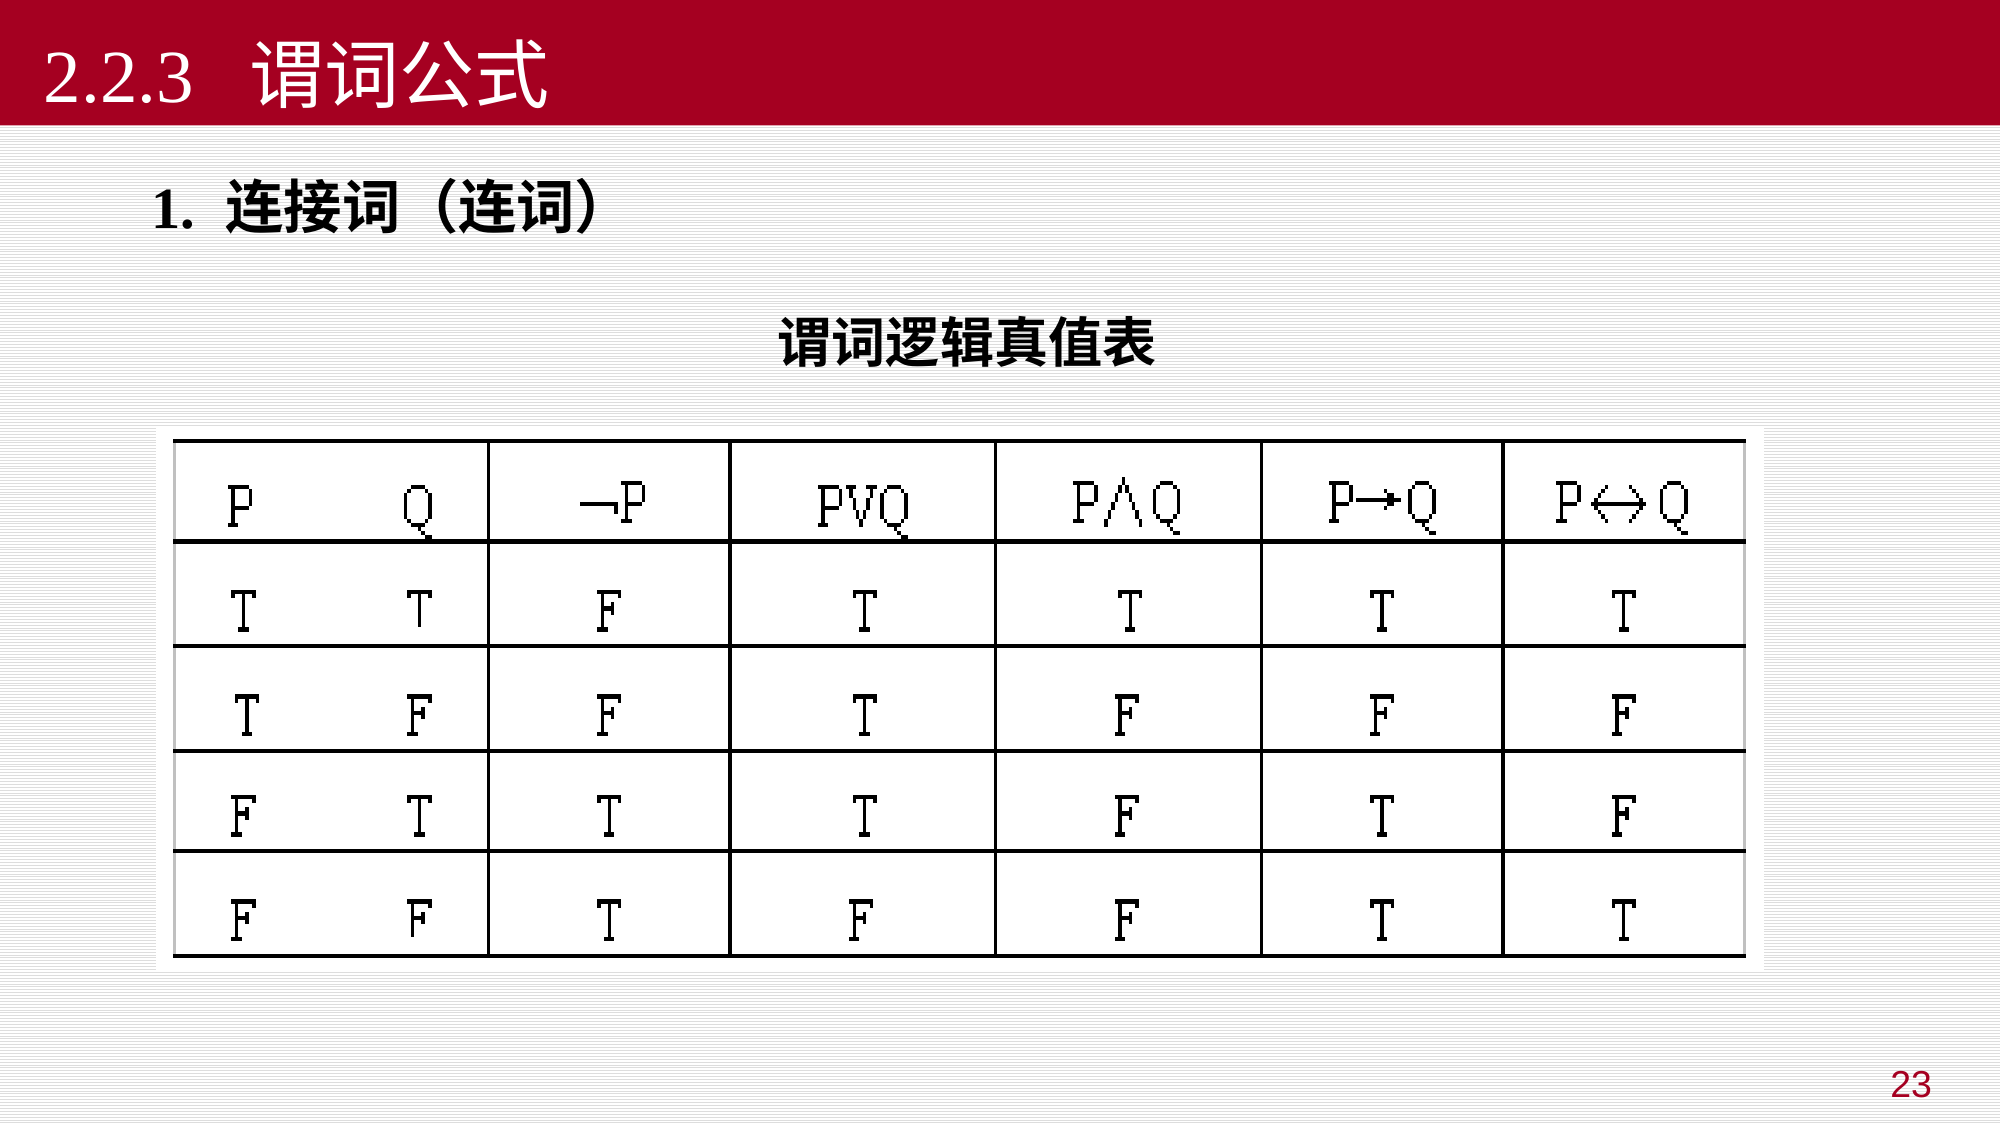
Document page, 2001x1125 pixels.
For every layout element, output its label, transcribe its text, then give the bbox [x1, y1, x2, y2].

list 1. 连接词（连词） [136, 148, 1710, 302]
text_box 谓词逻辑真值表 [407, 301, 1540, 382]
slide_number 23 [1479, 1052, 1948, 1125]
title 2.2.3 谓词公式 [0, 0, 2000, 126]
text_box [156, 426, 1764, 972]
